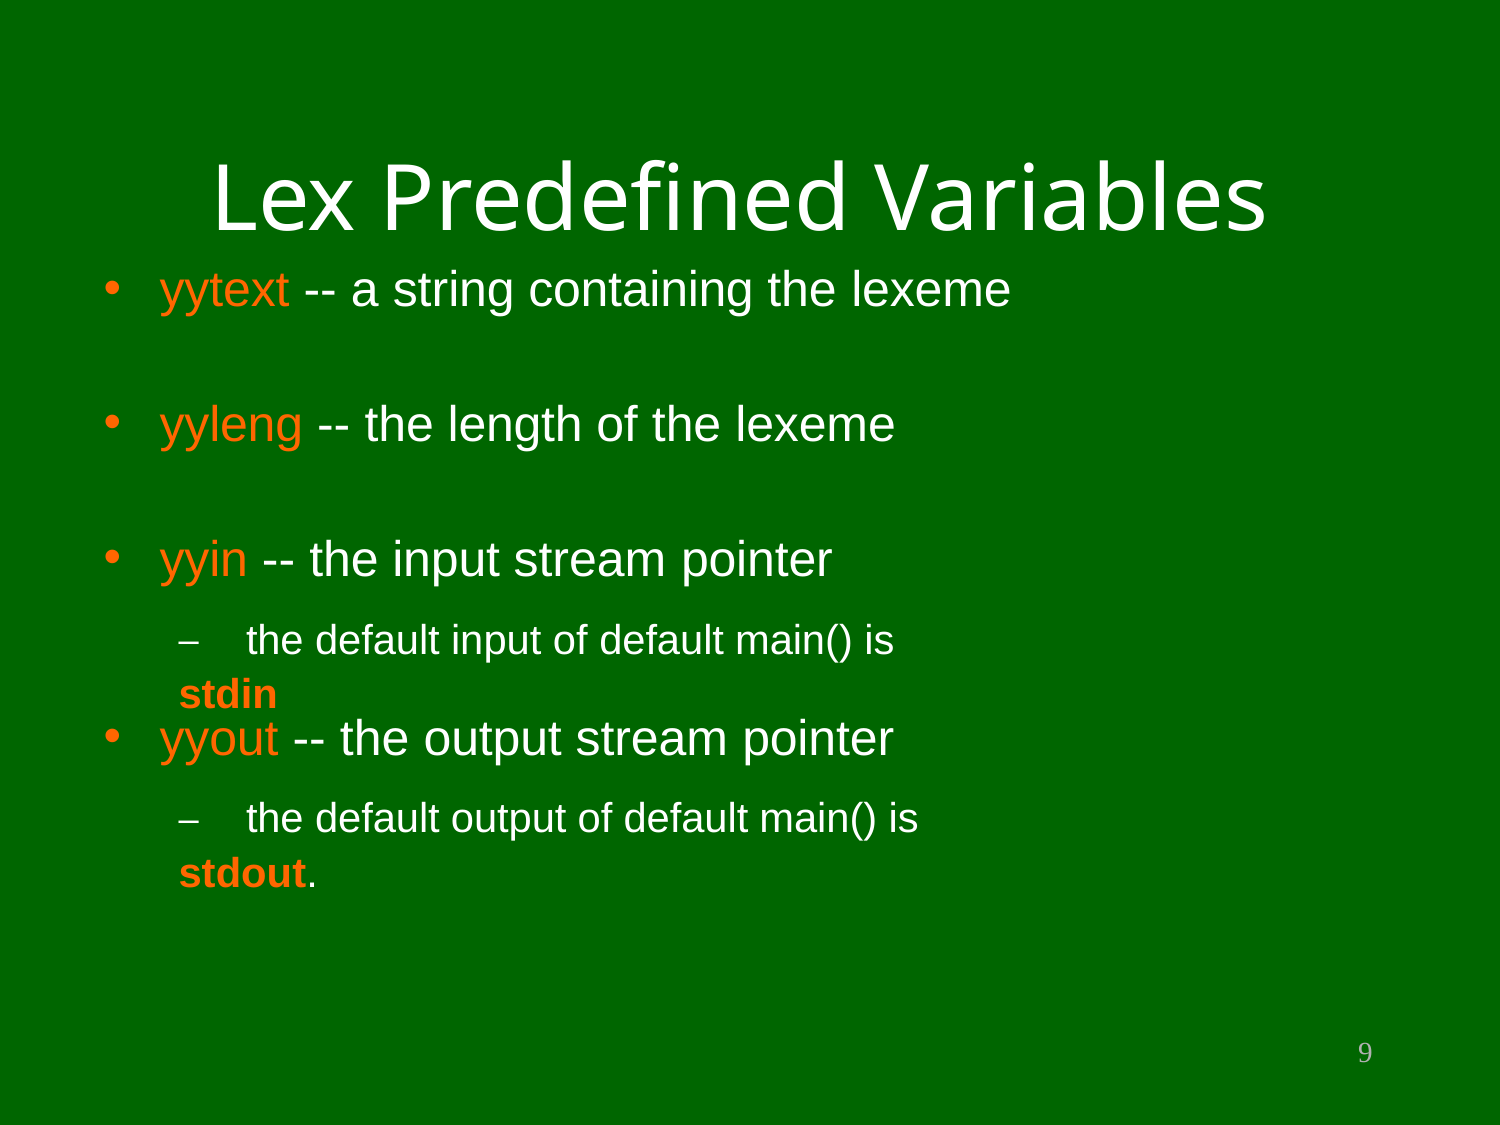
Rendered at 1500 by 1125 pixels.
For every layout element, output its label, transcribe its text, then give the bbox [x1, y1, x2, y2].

text_box • [101, 386, 124, 449]
text_box • [101, 252, 124, 315]
text_box • [101, 521, 124, 584]
text_box yyin -- the input stream pointer – the default input of default main() is stdin [157, 517, 990, 696]
text_box yyleng -- the length of the lexeme [157, 389, 901, 452]
text_box yyout -- the output stream pointer – the default output of default main() is stdout. [157, 696, 1056, 896]
slide_number 8 [1339, 1033, 1377, 1125]
title Lex Predefined Variables yytext -- a string containing the lexeme [157, 121, 1291, 327]
text_box • [101, 699, 124, 762]
